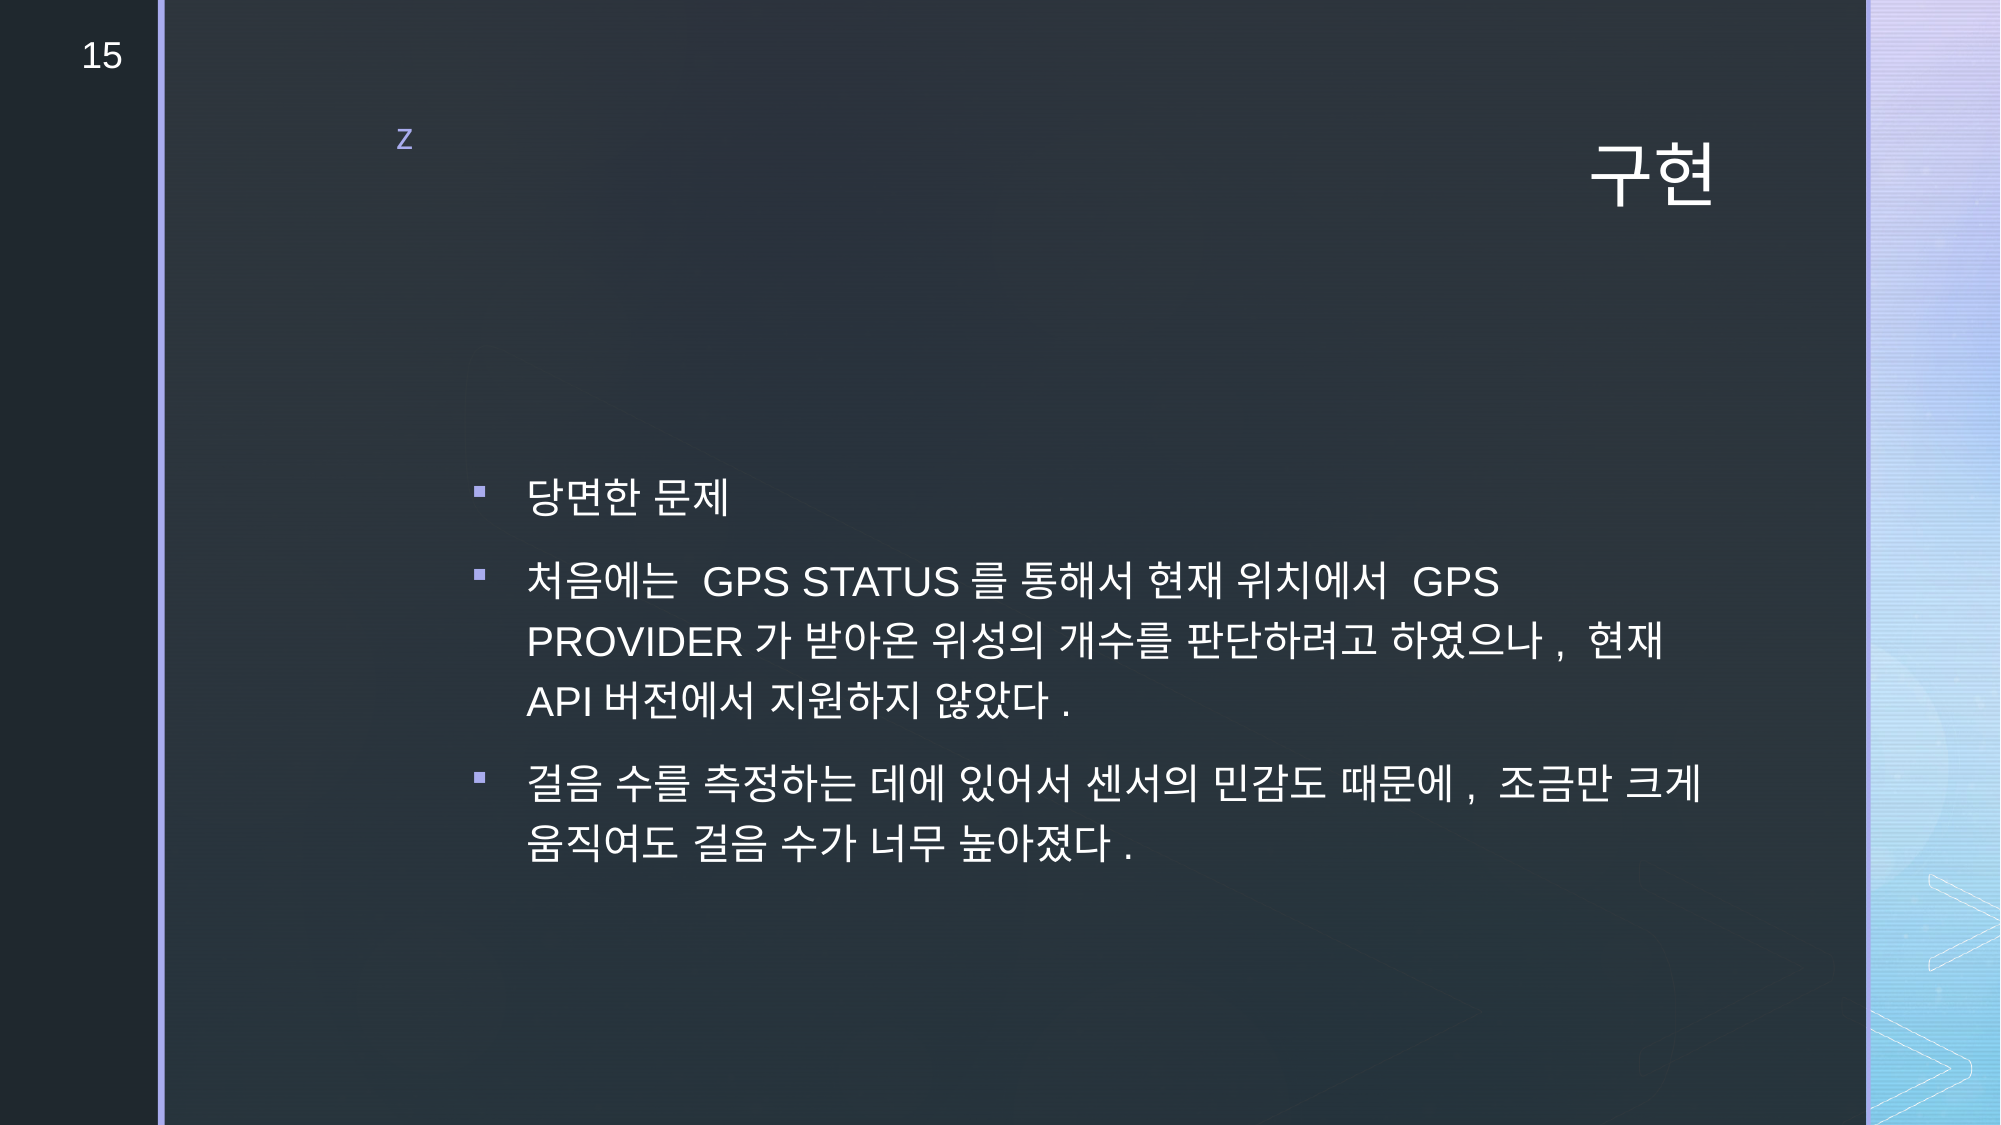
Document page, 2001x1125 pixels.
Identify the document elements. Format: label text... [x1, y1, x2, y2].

slide_number 15 [25, 26, 131, 80]
title 구현 [428, 132, 1734, 310]
list 당면한 문제 처음에는 GPS STATUS를 통해서 현재 위치에서 GPS PROVIDER가 받아온 위성의 개수를 판단하려고 하였으나, 현재 API버전에서 지원하지 않았다. 걸음 수를 측정하는 데에 있어서 센서의 민감도 때문에, 조금만 크게 움직여도 걸음 수가 너무 높아졌다. [454, 336, 1734, 993]
picture [1871, 0, 2001, 1125]
